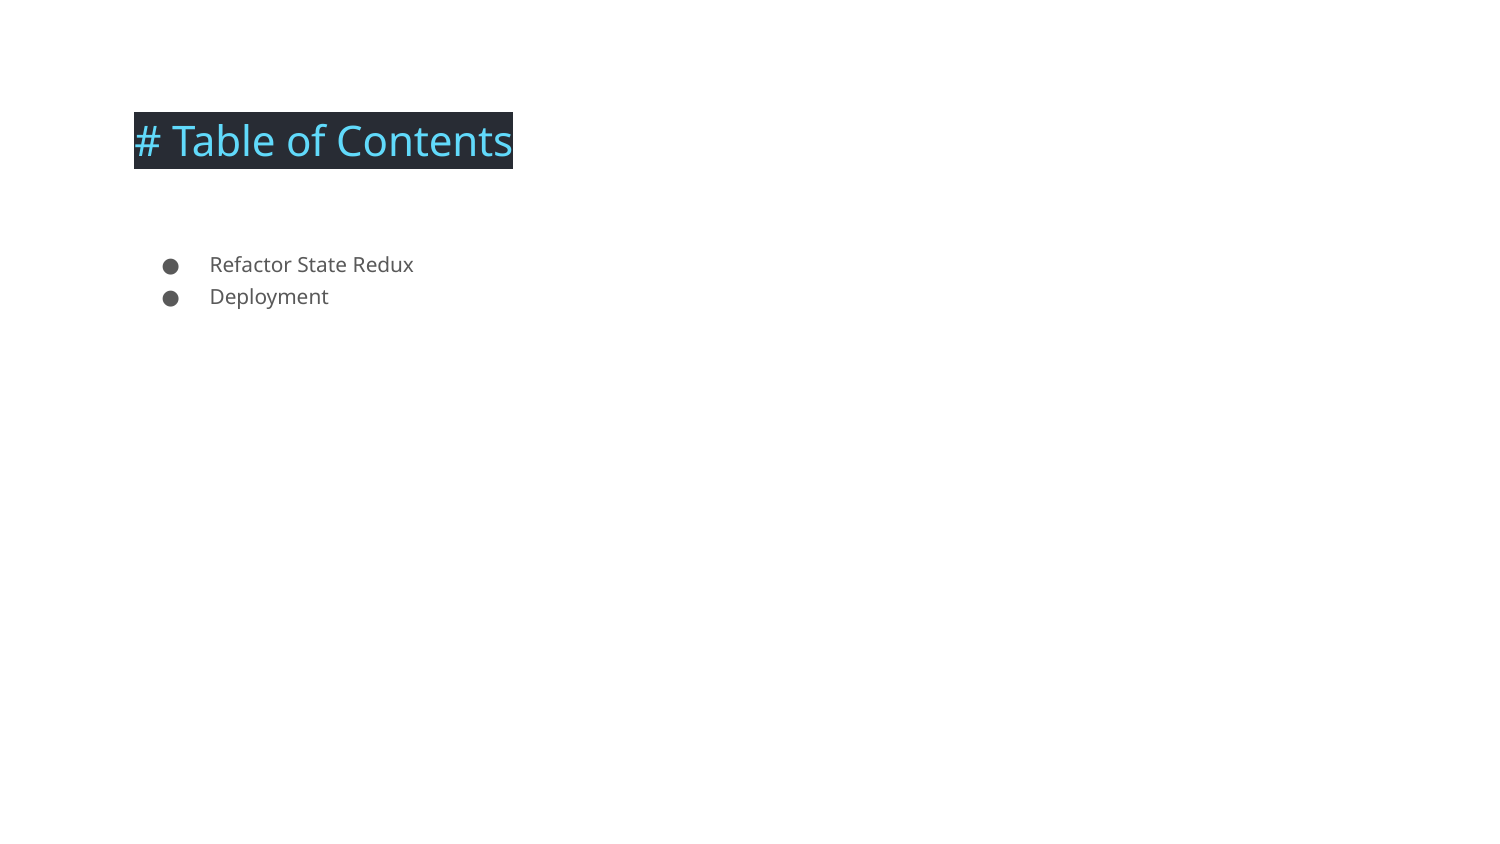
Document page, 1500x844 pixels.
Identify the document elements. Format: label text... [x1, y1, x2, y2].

title # Table of Contents [119, 97, 1381, 185]
list Refactor State Redux Deployment [119, 230, 1381, 712]
